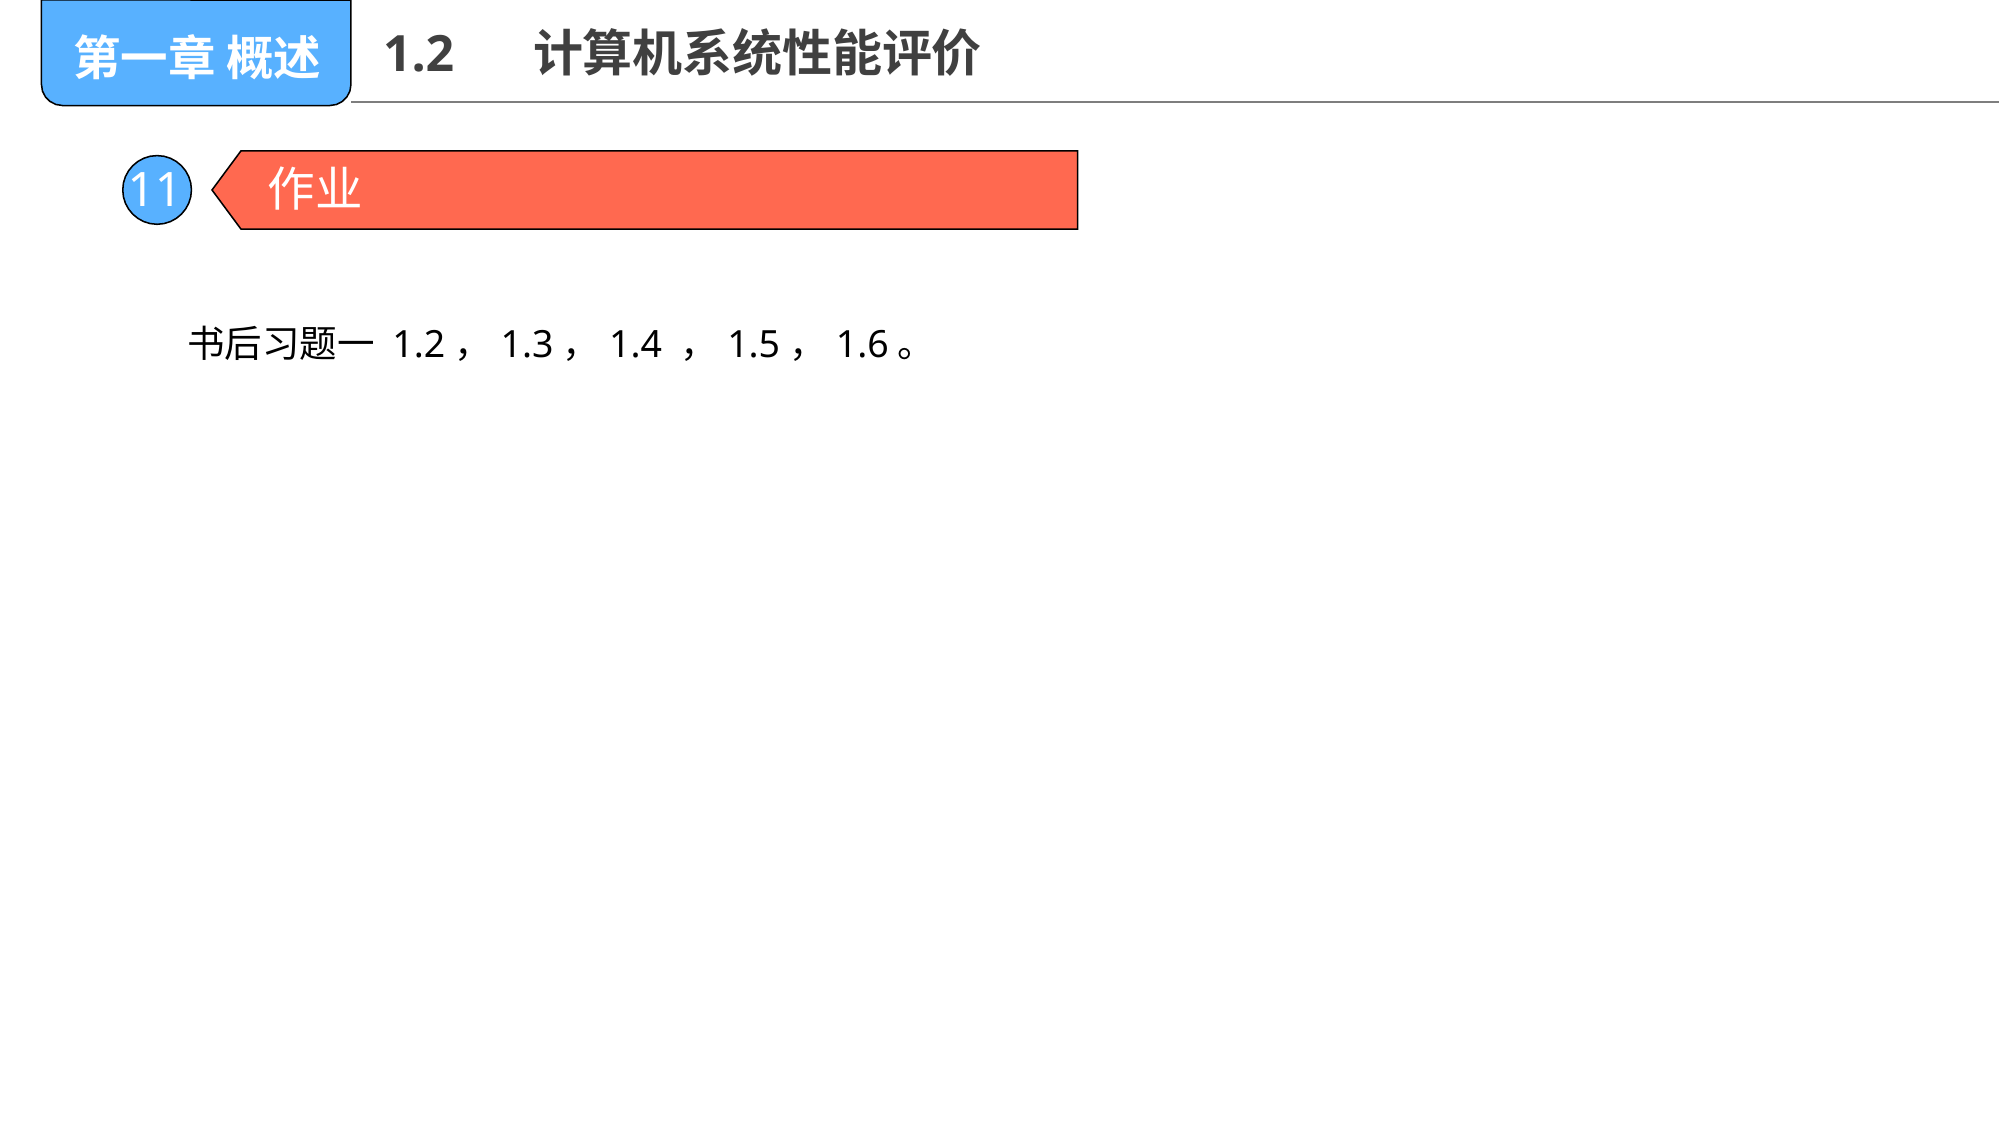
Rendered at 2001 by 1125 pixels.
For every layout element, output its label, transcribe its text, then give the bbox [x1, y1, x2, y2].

text_box 书后习题一 1.2，1.3，1.4 ，1.5，1.6。 [172, 312, 951, 372]
text_box [135, 216, 180, 225]
text_box 作业 [218, 156, 1088, 216]
text_box [231, 216, 1078, 230]
text_box [212, 181, 218, 199]
text_box [237, 150, 1078, 156]
text_box [41, 0, 351, 106]
text_box 第一章 概述 [71, 26, 327, 86]
title 1.2 计算机系统性能评价 [381, 19, 1614, 83]
text_box 11 [125, 156, 197, 216]
